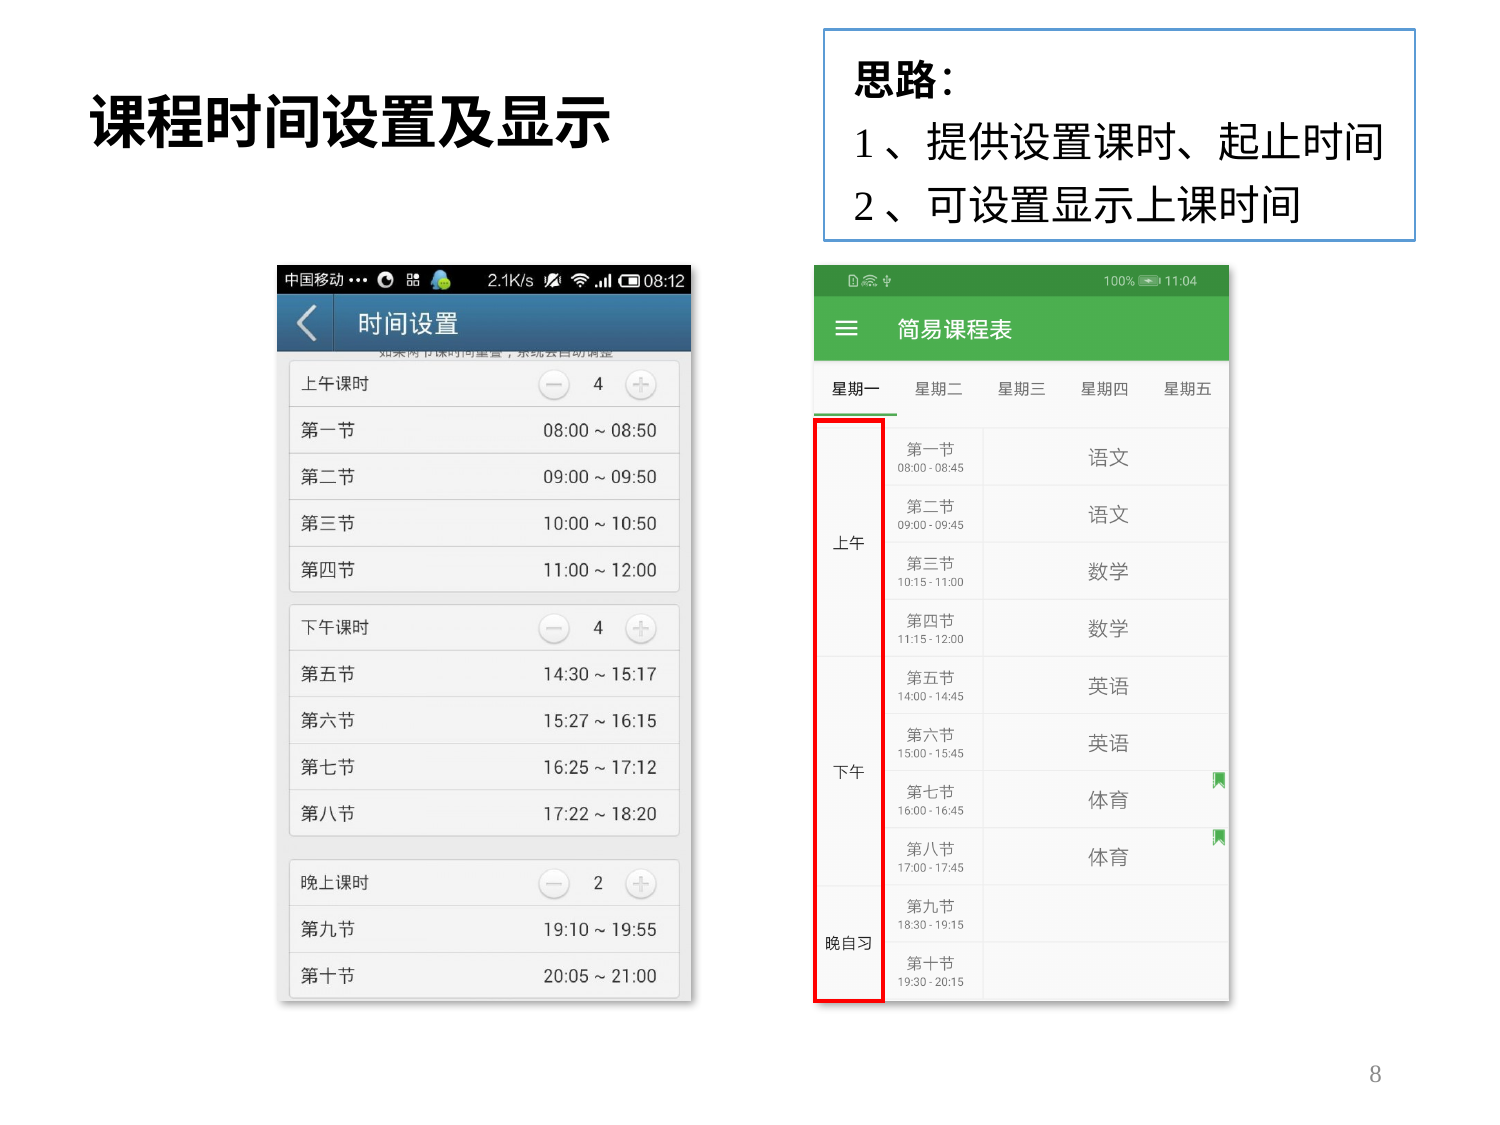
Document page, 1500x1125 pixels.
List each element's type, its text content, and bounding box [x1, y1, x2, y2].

picture [277, 265, 691, 1001]
slide_number 8 [1059, 1042, 1397, 1103]
title 课程时间设置及显示 [88, 93, 622, 157]
picture [814, 265, 1229, 1001]
text_box 思路： 1、提供设置课时、起止时间 2、可设置显示上课时间 [823, 29, 1416, 241]
